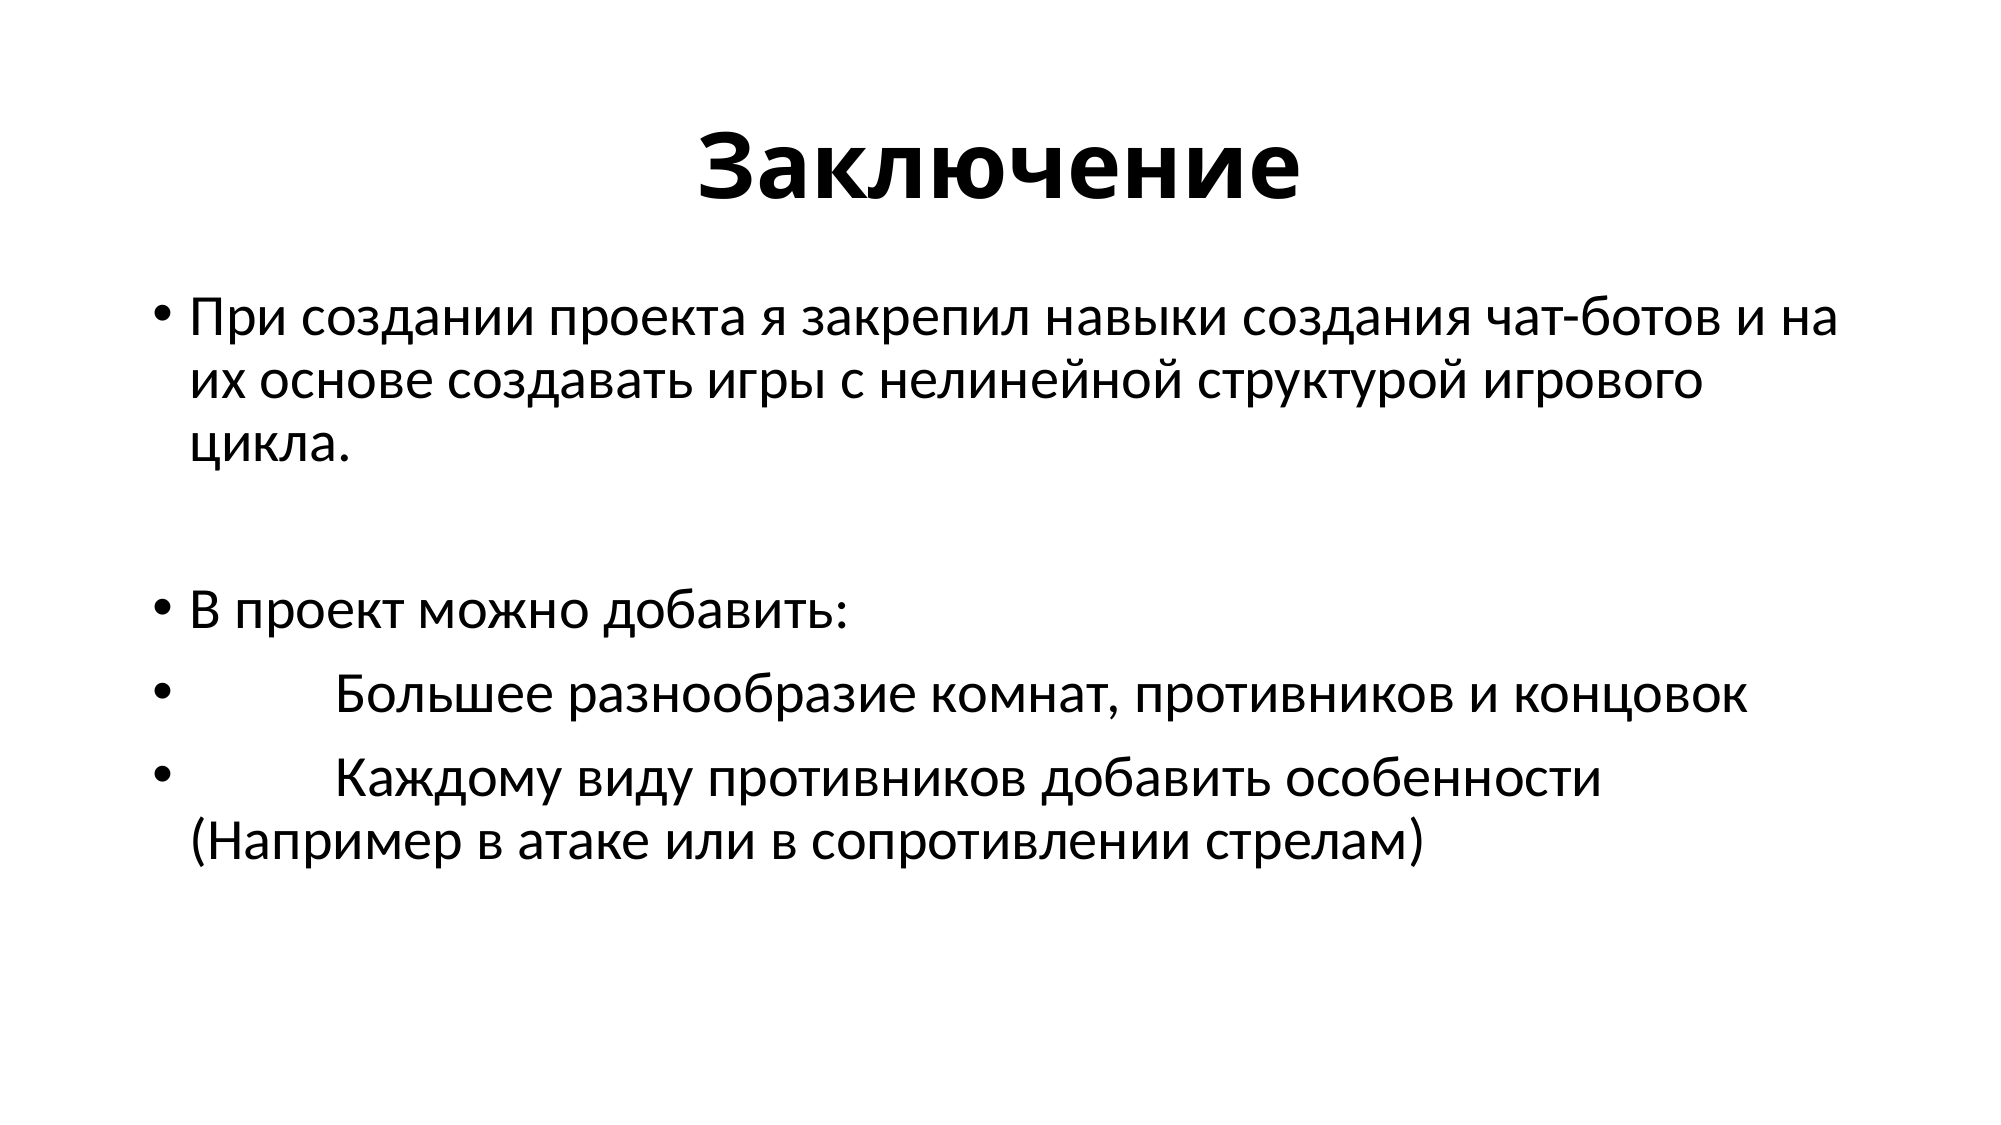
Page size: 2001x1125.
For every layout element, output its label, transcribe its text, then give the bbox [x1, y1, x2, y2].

list При создании проекта я закрепил навыки создания чат-ботов и на их основе создавать игры с нелинейной структурой игрового цикла. В проект можно добавить: Большее разнообразие комнат, противников и концовок Каждому виду противников добавить особенности (Например в атаке или в сопротивлении стрелам) [137, 277, 1863, 992]
title Заключение [137, 59, 1863, 277]
